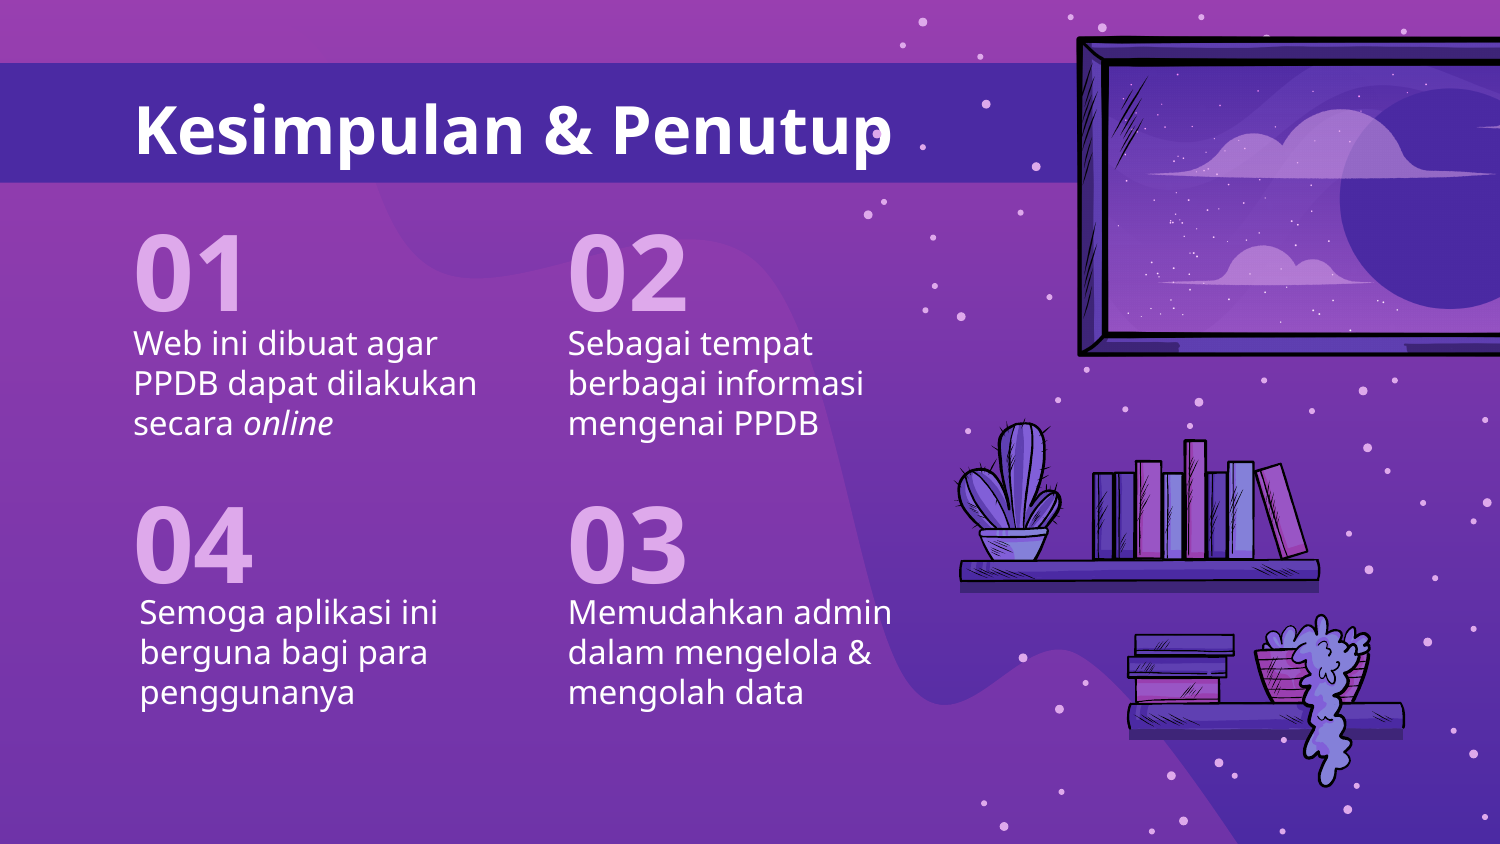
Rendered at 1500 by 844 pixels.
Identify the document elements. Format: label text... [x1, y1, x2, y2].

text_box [863, 13, 1500, 714]
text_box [980, 722, 1492, 835]
subtitle Sebagai tempat berbagai informasi mengenai PPDB [552, 307, 858, 402]
subtitle Web ini dibuat agar PPDB dapat dilakukan secara online [118, 307, 496, 402]
subtitle Memudahkan admin dalam mengelola & mengolah data [552, 576, 858, 671]
title 01 [118, 189, 350, 305]
title Kesimpulan & Penutup [118, 72, 858, 167]
title 02 [552, 189, 784, 305]
subtitle Semoga aplikasi ini berguna bagi para penggunanya [124, 576, 502, 671]
title 04 [118, 462, 350, 577]
title 03 [552, 462, 784, 577]
